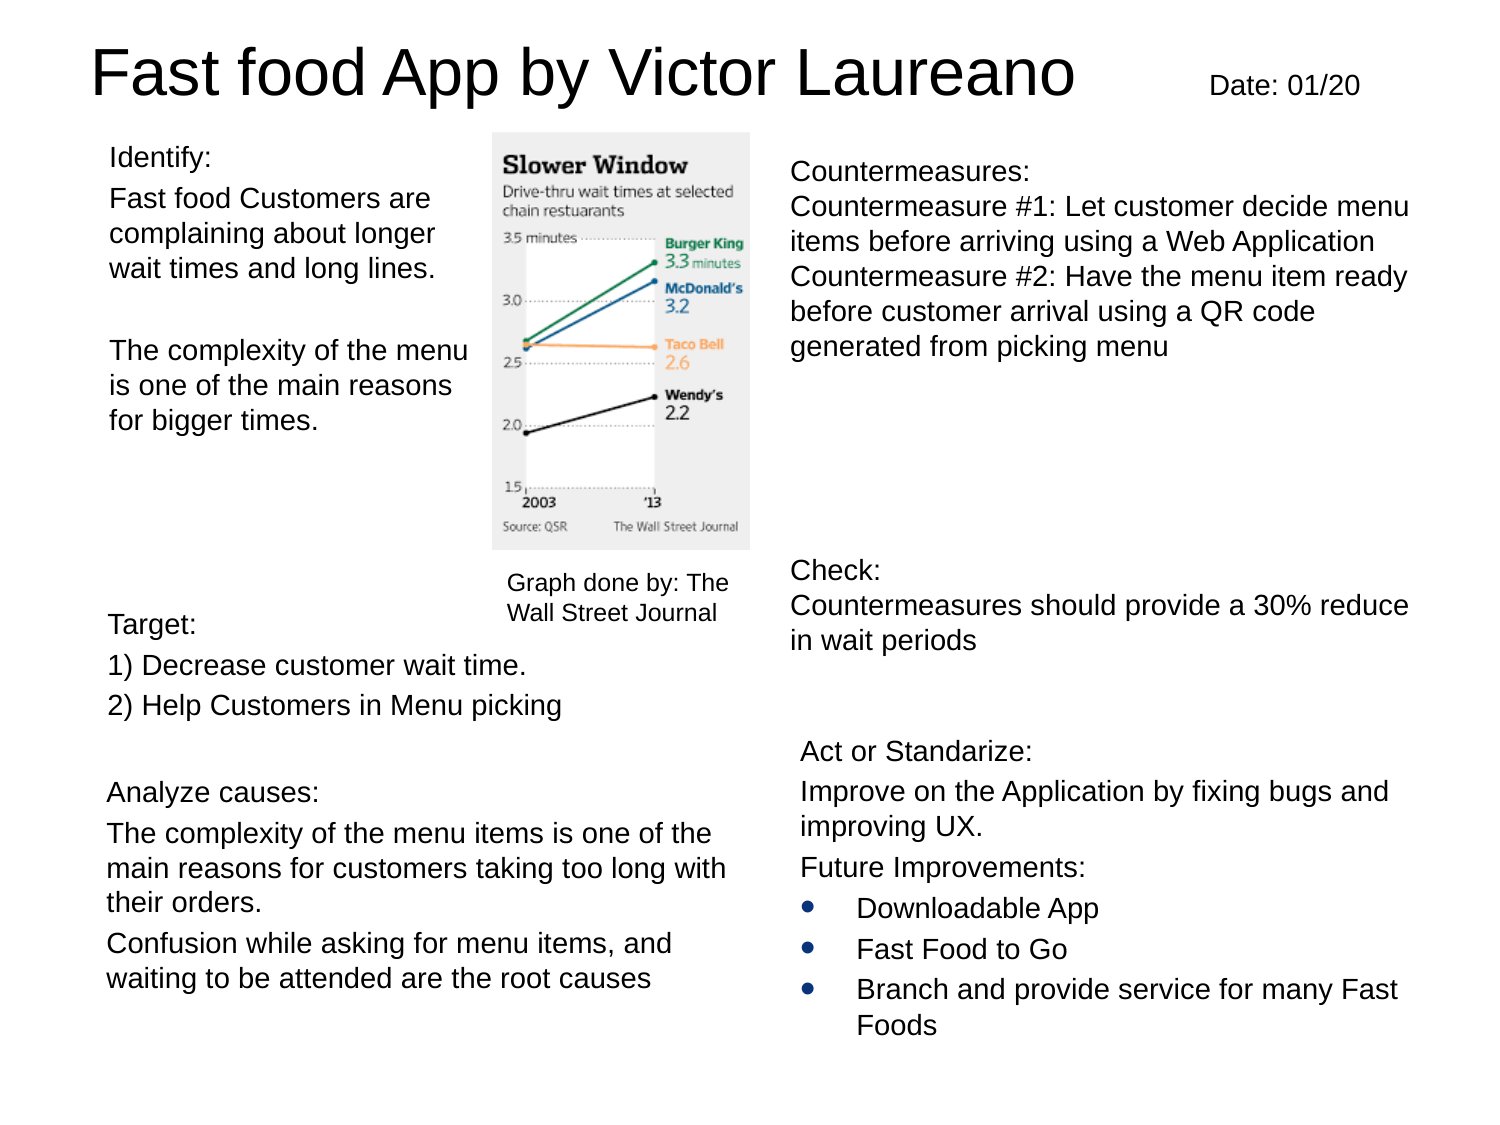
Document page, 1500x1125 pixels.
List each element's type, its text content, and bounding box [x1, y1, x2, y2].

list Target: 1) Decrease customer wait time. 2) Help Customers in Menu picking [92, 597, 779, 728]
title Fast food App by Victor Laureano Date: 01/20 [75, 37, 1463, 100]
text_box Check: Countermeasures should provide a 30% reduce in wait periods [775, 544, 1438, 664]
picture [491, 130, 751, 551]
list Identify: Fast food Customers are complaining about longer wait times and long lines. The complexity of the menu is one of the main reasons for bigger times. [94, 131, 489, 491]
list Analyze causes: The complexity of the menu items is one of the main reasons for customers taking too long with their orders. Confusion while asking for menu items, and waiting to be attended are the root causes [91, 765, 773, 1081]
text_box Graph done by: The Wall Street Journal [492, 559, 750, 634]
list Act or Standarize: Improve on the Application by fixing bugs and improving UX. Future Improvements: Downloadable App Fast Food to Go Branch and provide service for many Fast Foods [785, 724, 1467, 1062]
text_box Countermeasures: Countermeasure #1: Let customer decide menu items before arriving using a Web Application Countermeasure #2: Have the menu item ready before customer arrival using a QR code generated from picking menu [775, 145, 1426, 370]
